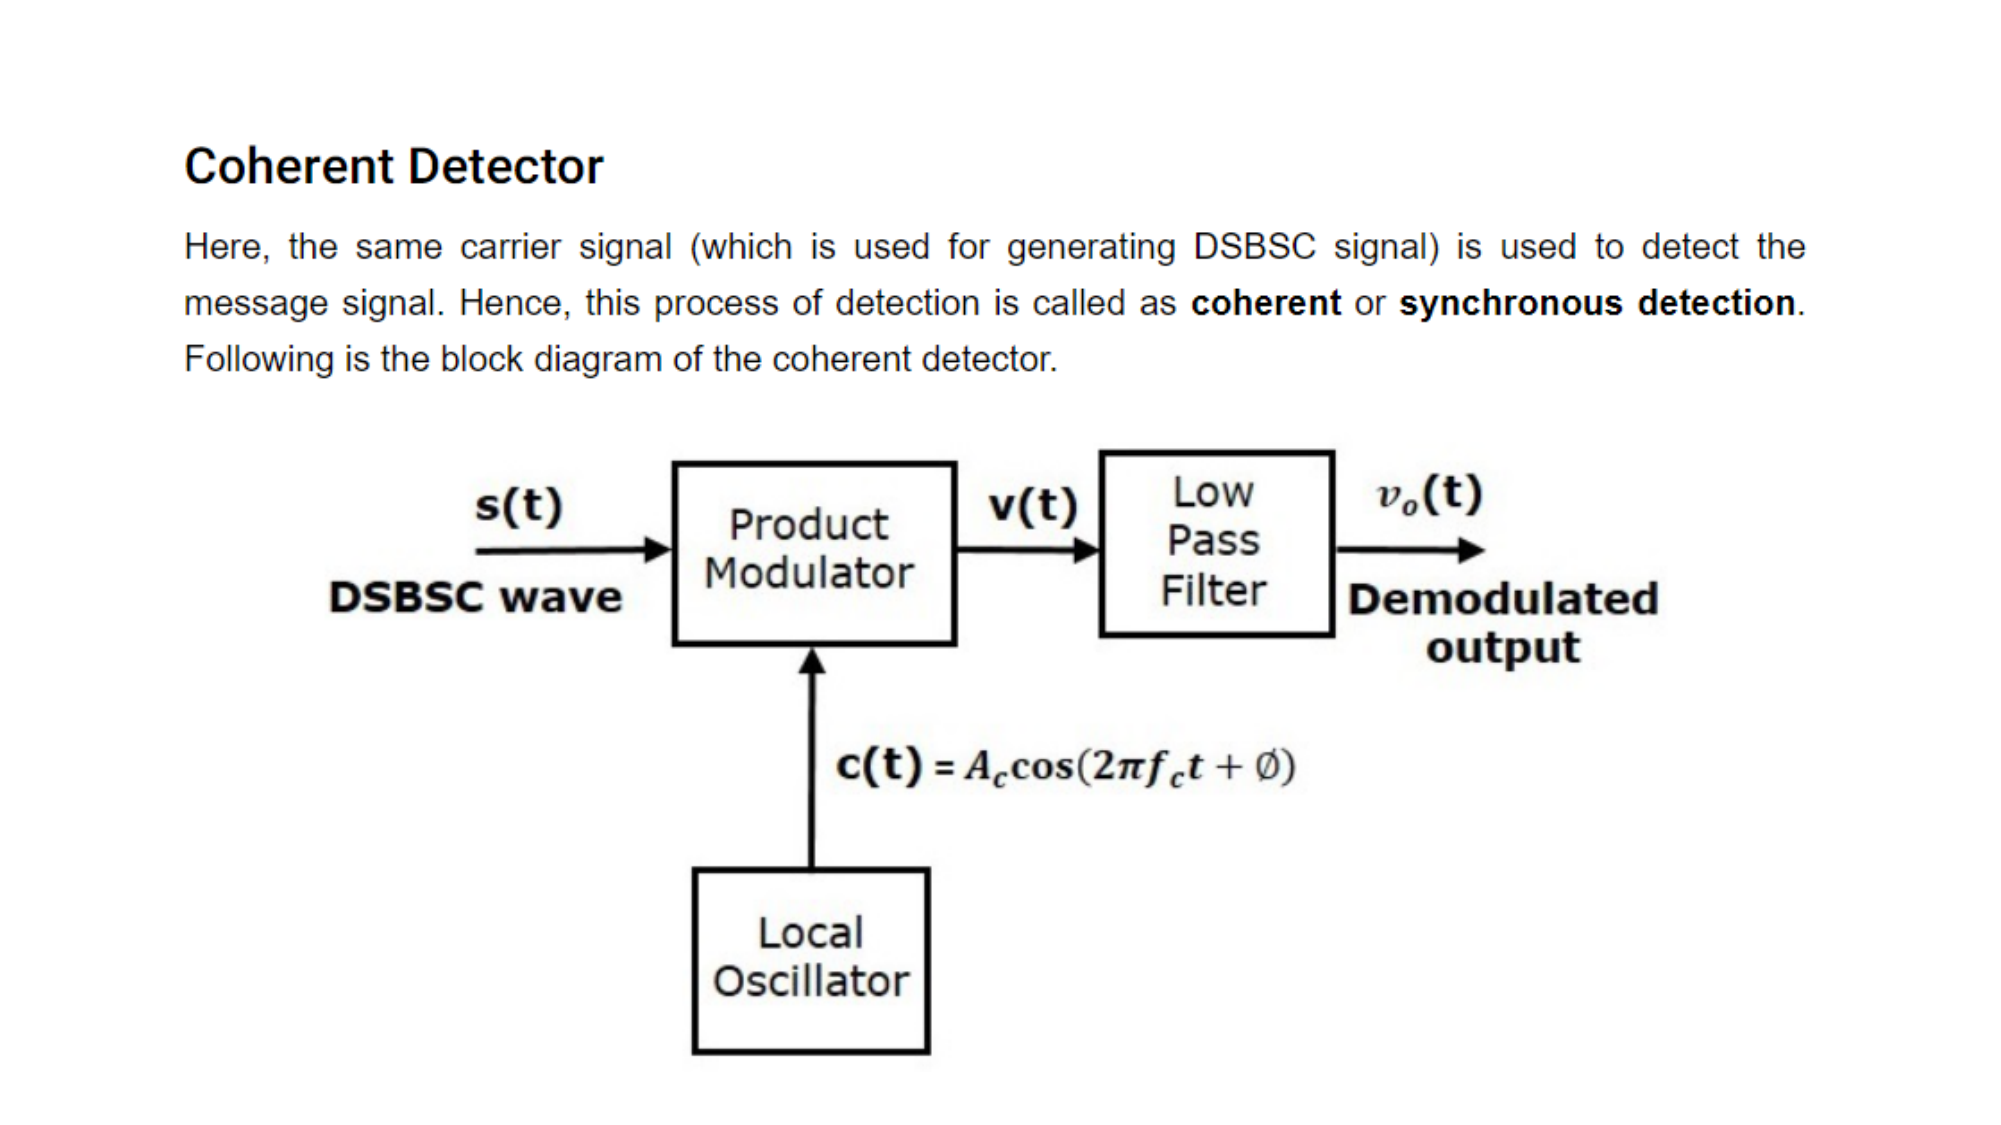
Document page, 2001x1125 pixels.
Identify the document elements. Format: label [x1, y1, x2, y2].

list [168, 131, 1828, 1072]
